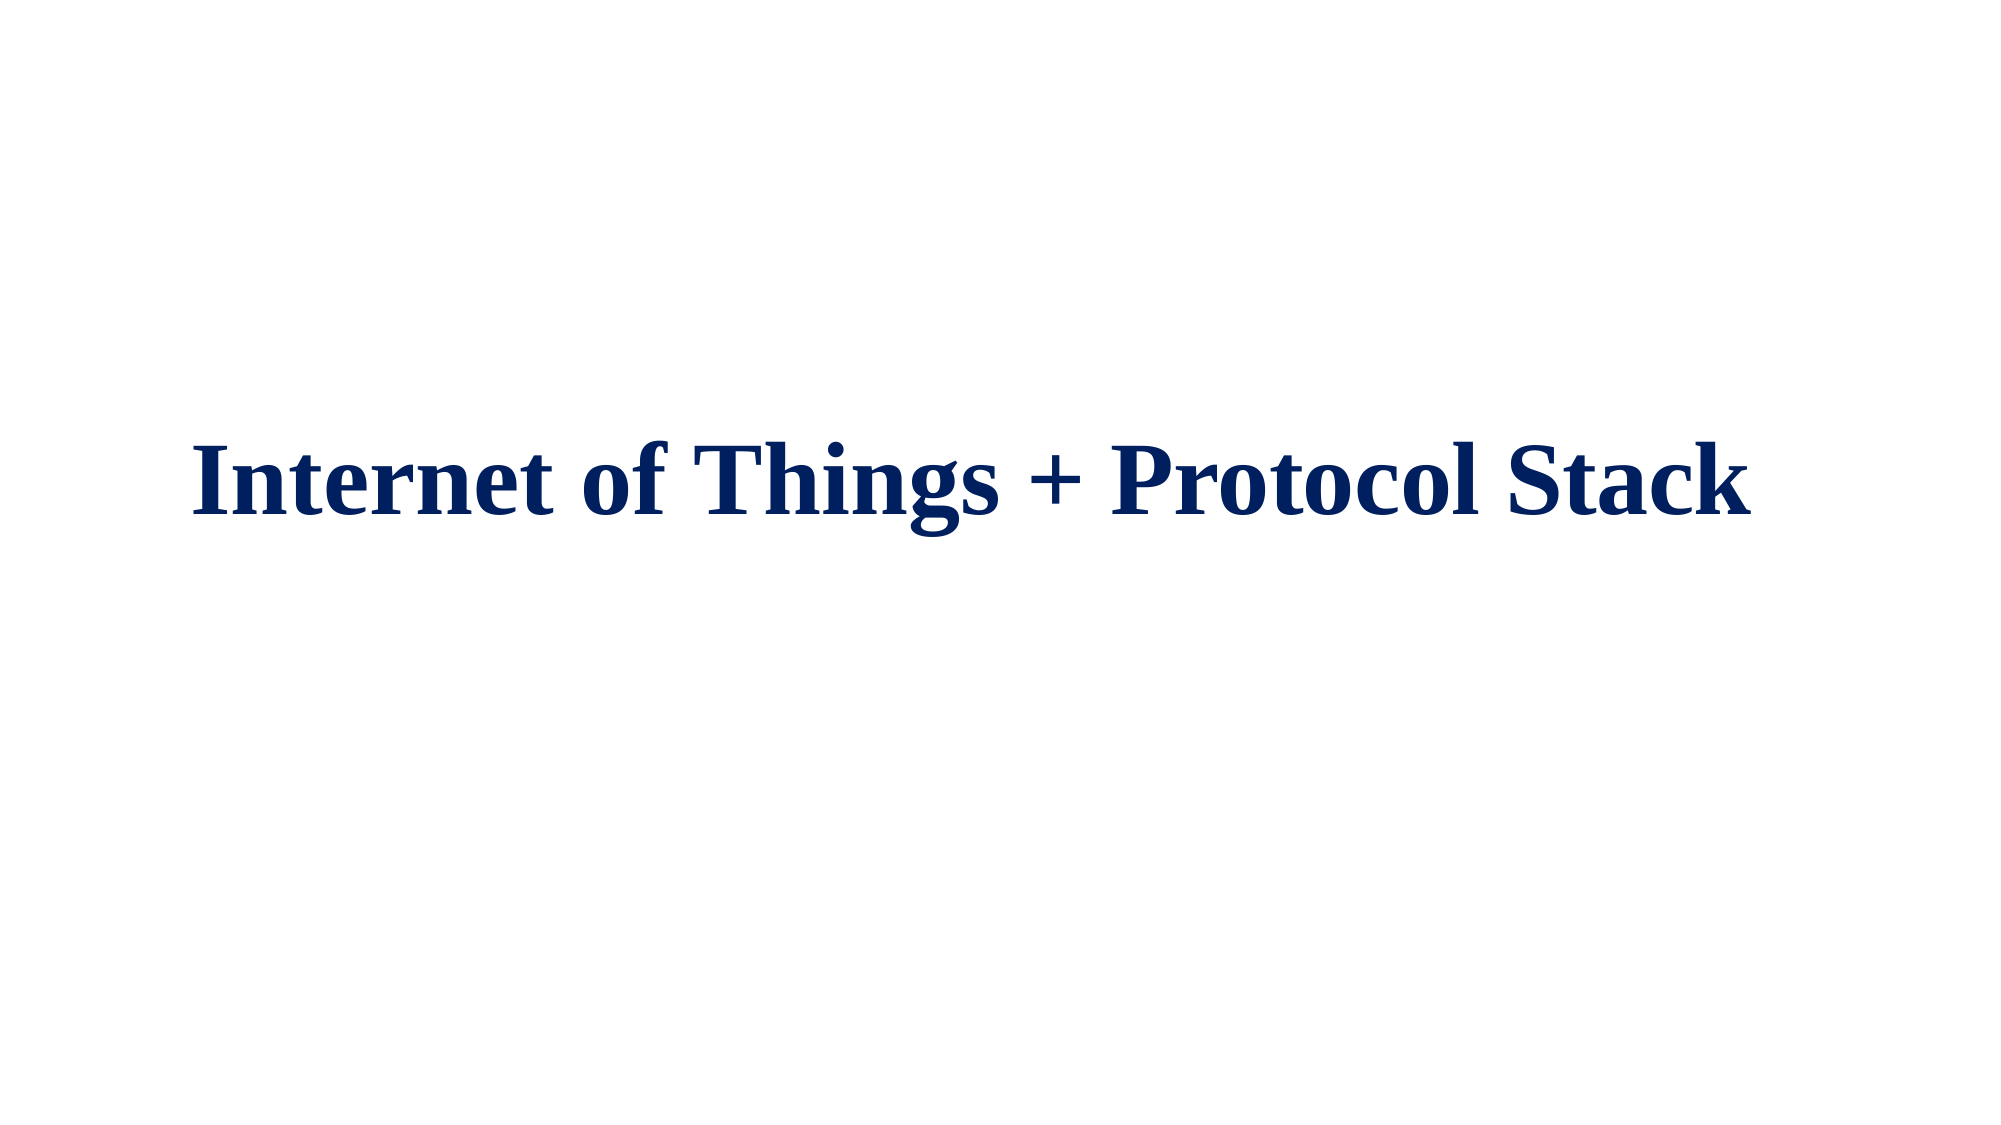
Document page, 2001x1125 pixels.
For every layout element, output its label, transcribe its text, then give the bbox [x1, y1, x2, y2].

text_box Internet of Things + Protocol Stack [188, 408, 1831, 555]
